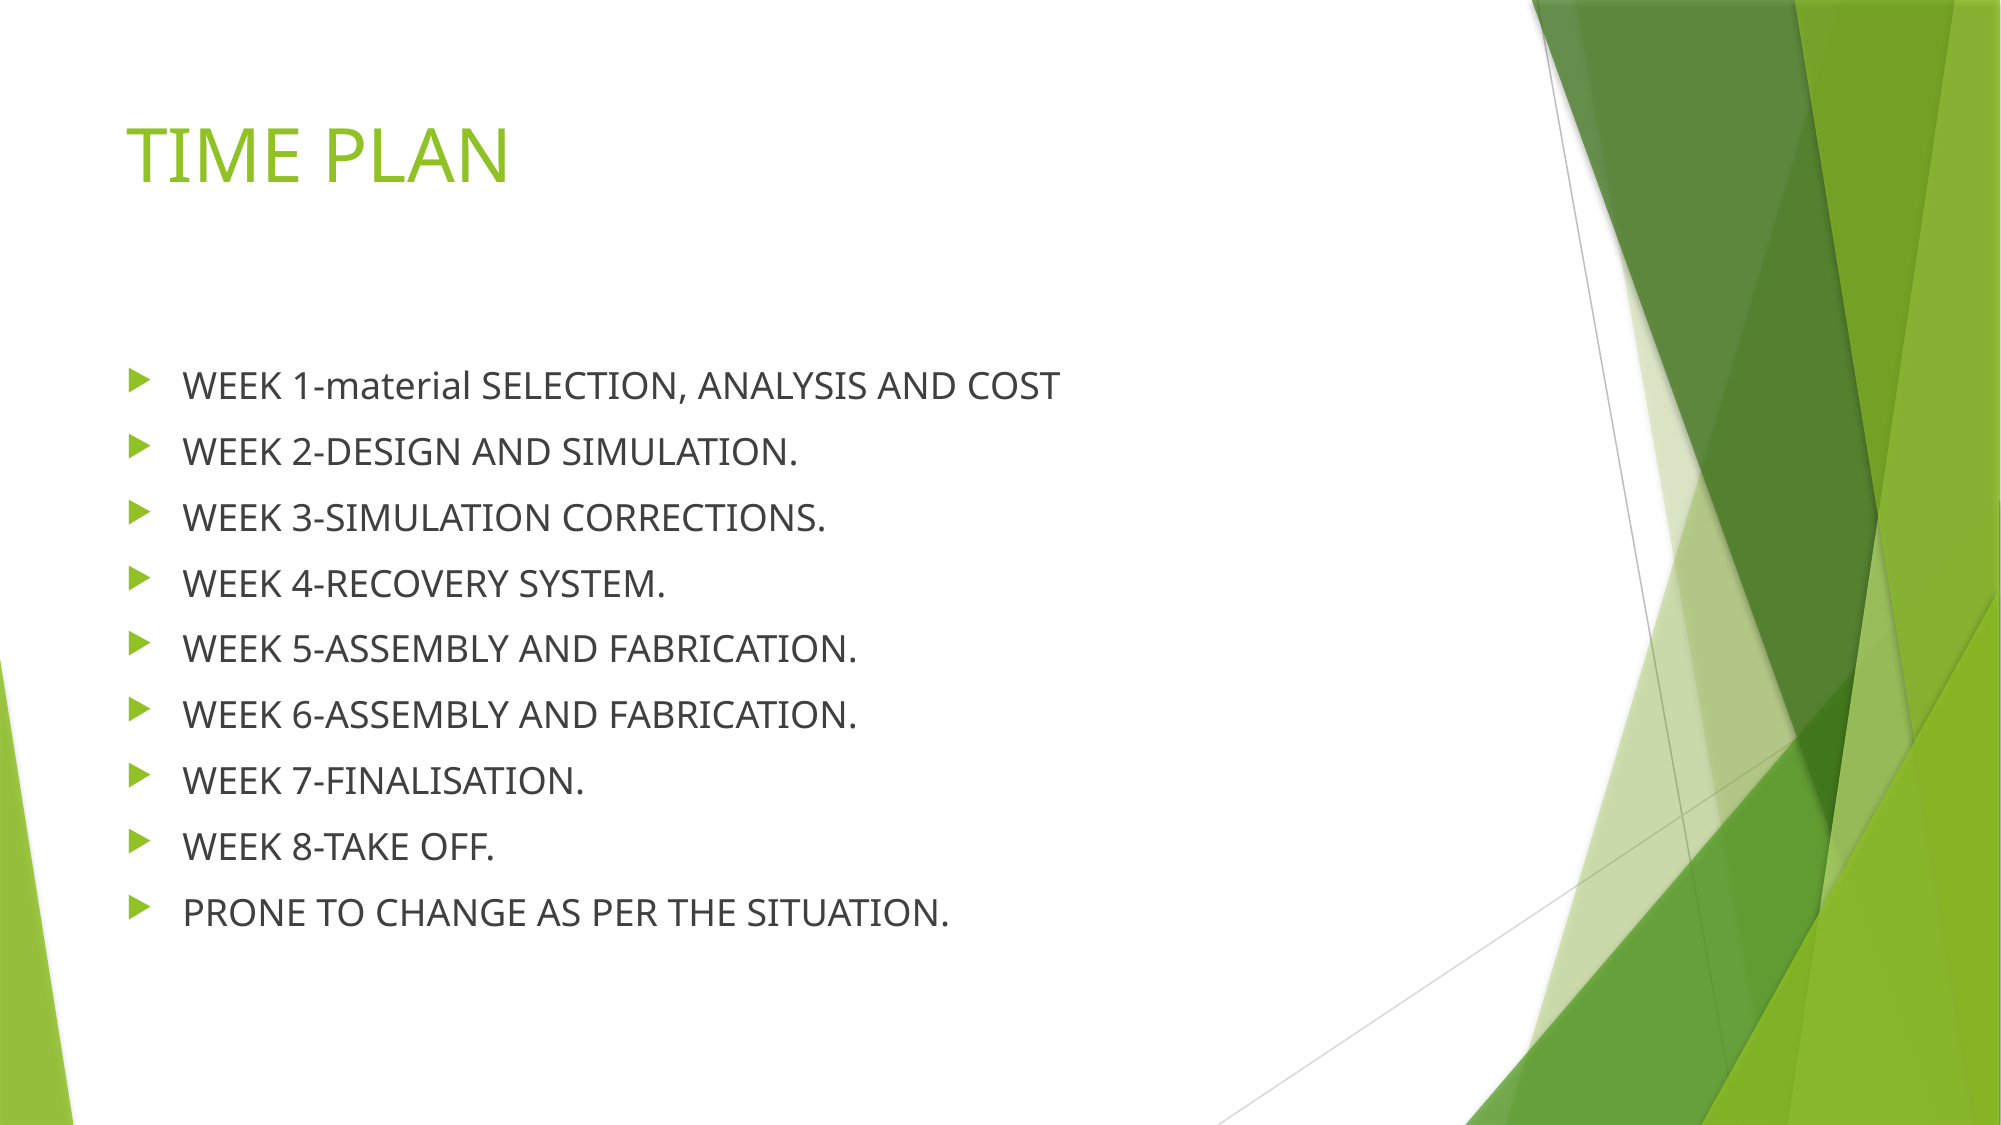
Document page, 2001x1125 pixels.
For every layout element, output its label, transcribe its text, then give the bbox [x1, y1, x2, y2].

list WEEK 1-material SELECTION, ANALYSIS AND COST WEEK 2-DESIGN AND SIMULATION. WEEK 3-SIMULATION CORRECTIONS. WEEK 4-RECOVERY SYSTEM. WEEK 5-ASSEMBLY AND FABRICATION. WEEK 6-ASSEMBLY AND FABRICATION. WEEK 7-FINALISATION. WEEK 8-TAKE OFF. PRONE TO CHANGE AS PER THE SITUATION. [111, 354, 1522, 992]
title TIME PLAN [111, 99, 1522, 317]
